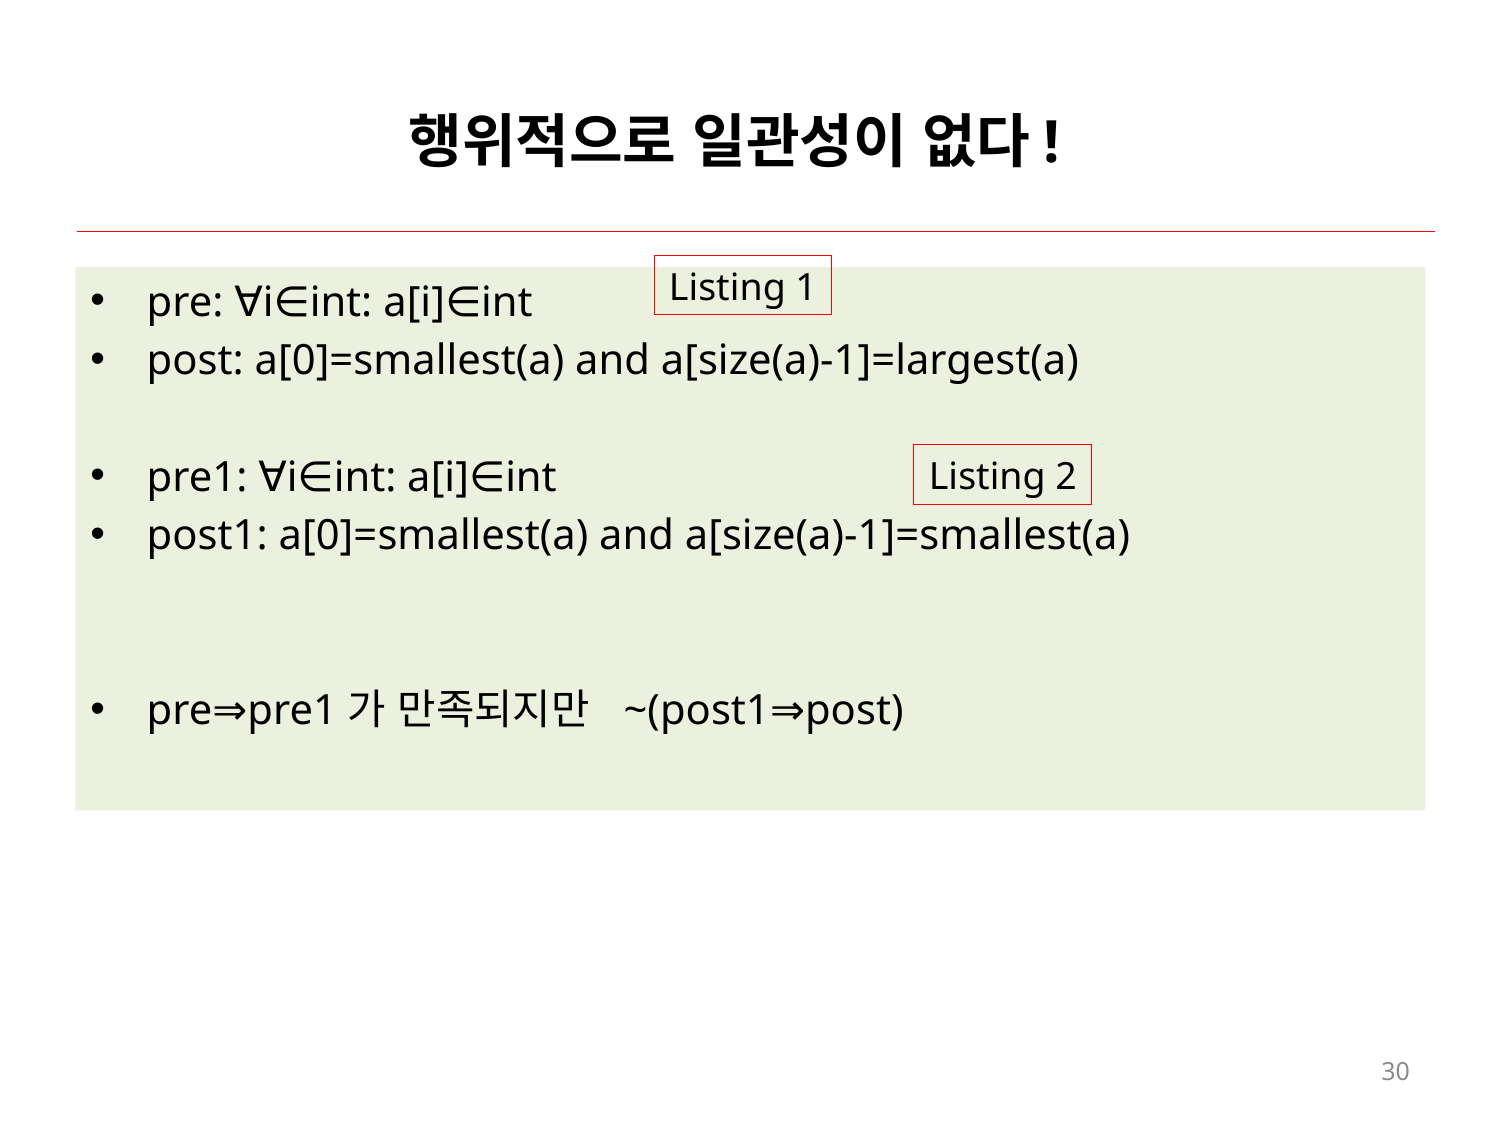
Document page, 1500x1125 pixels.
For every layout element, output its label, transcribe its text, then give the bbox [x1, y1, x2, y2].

text_box Listing 1 [654, 255, 832, 315]
title 행위적으로 일관성이 없다! [75, 45, 1425, 233]
text_box Listing 2 [913, 444, 1092, 505]
slide_number 30 [1074, 1042, 1425, 1103]
list pre: ∀i∈int: a[i]∈int post: a[0]=smallest(a) and a[size(a)-1]=largest(a) pre1: ∀i∈int: a[i]∈int post1: a[0]=smallest(a) and a[size(a)-1]=smallest(a) pre⇒pre1가 만족되지만 ~(post1⇒post) [75, 267, 1426, 811]
